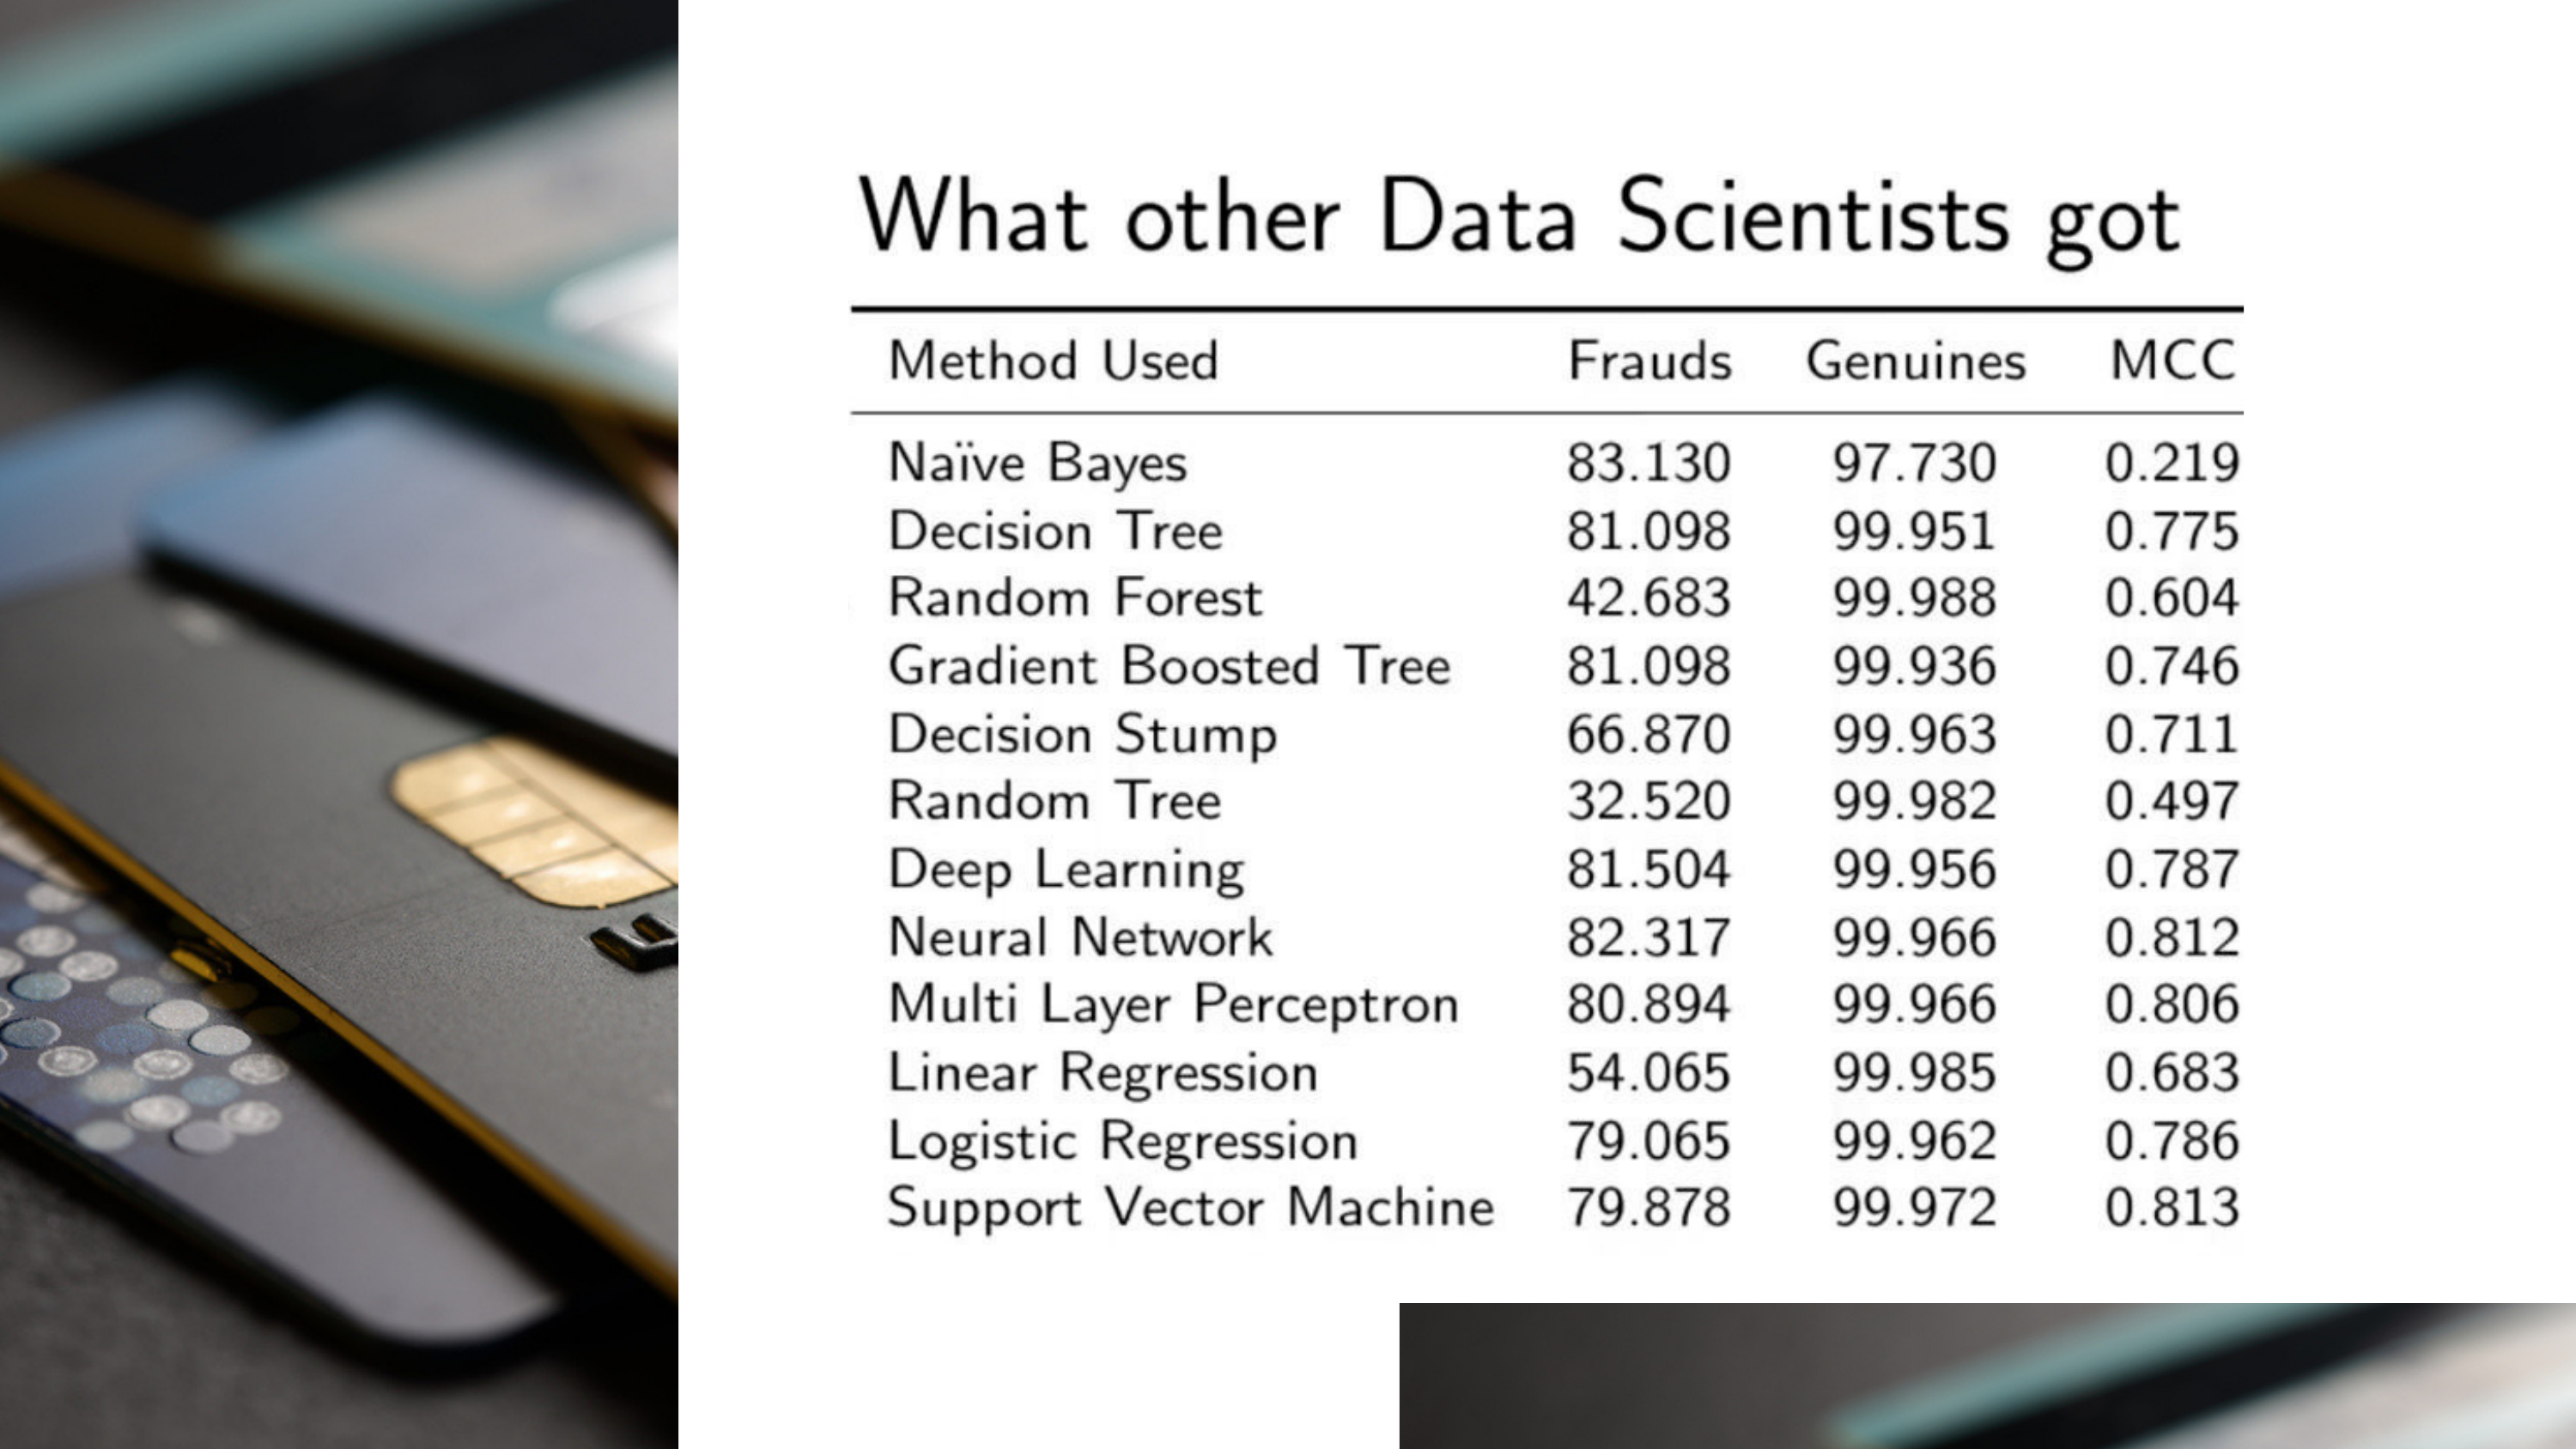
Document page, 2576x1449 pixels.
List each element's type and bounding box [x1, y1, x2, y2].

text_box [1399, 1303, 1464, 1449]
text_box [1467, 1303, 2576, 1449]
text_box [0, 0, 679, 1449]
text_box [848, 143, 2245, 1256]
